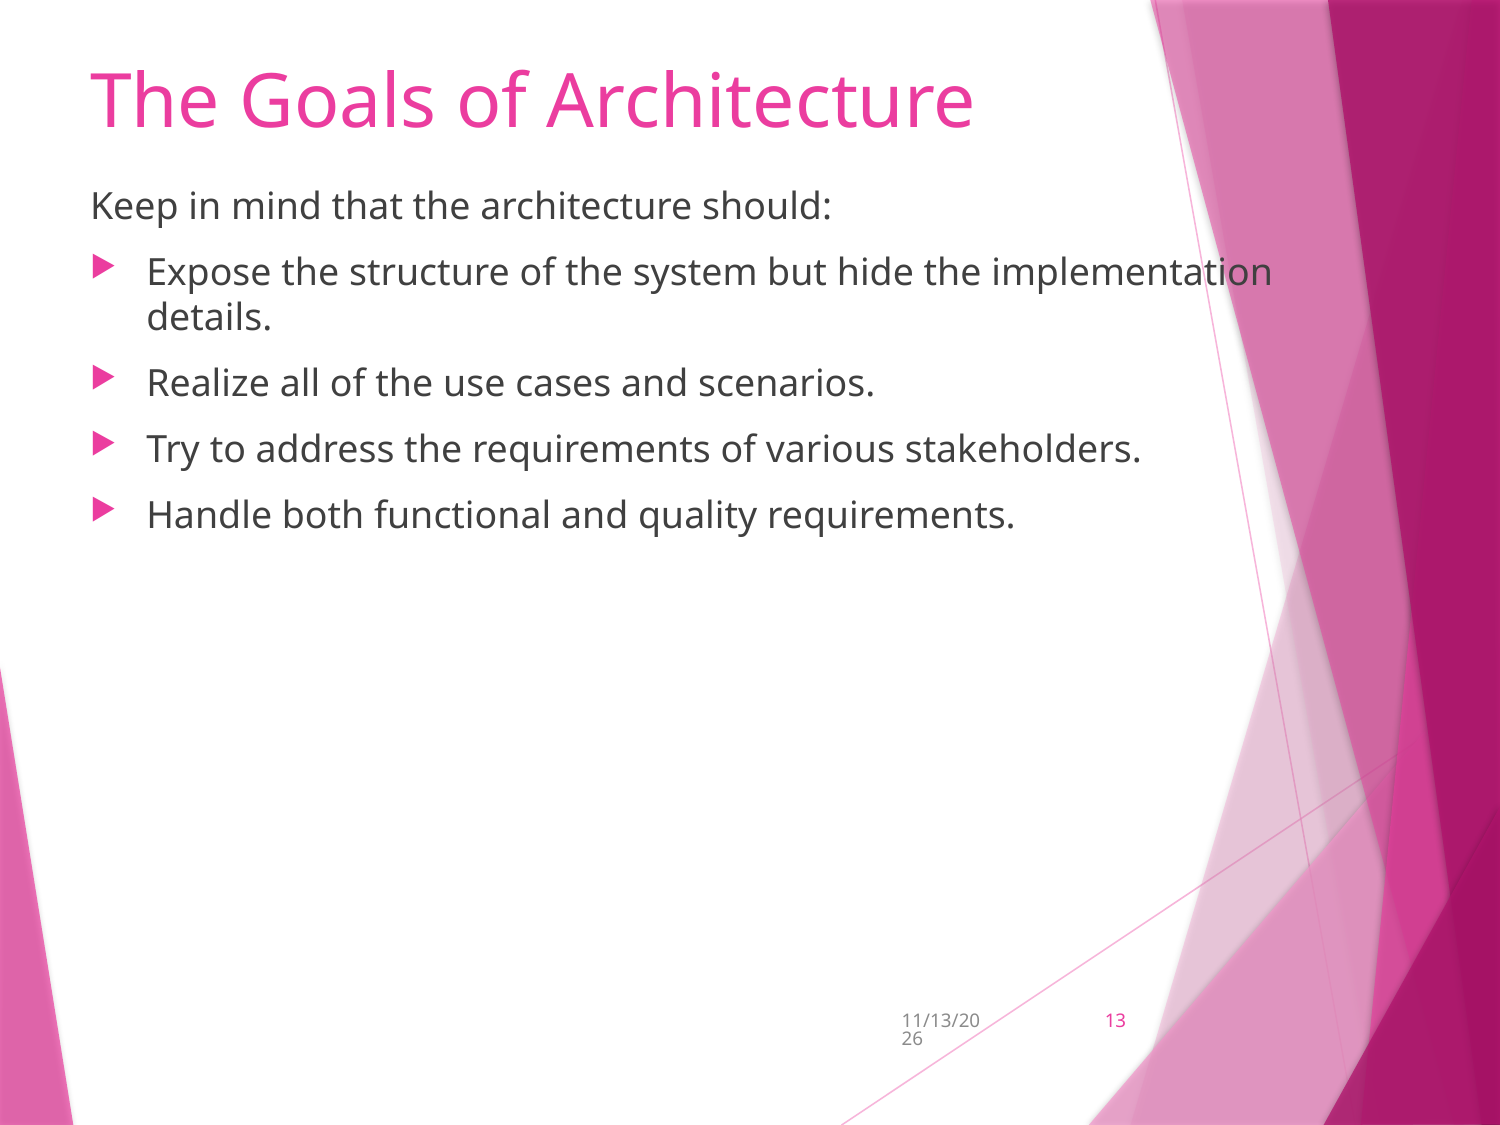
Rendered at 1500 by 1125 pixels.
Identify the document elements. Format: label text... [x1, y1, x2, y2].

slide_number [886, 991, 999, 1051]
title The Goals of Architecture [75, 45, 1425, 163]
slide_number 13 [1057, 991, 1142, 1051]
list Keep in mind that the architecture should: Expose the structure of the system but hide the implementation details. Realize all of the use cases and scenarios. Try to address the requirements of various stakeholders. Handle both functional and quality requirements. [75, 174, 1425, 1005]
